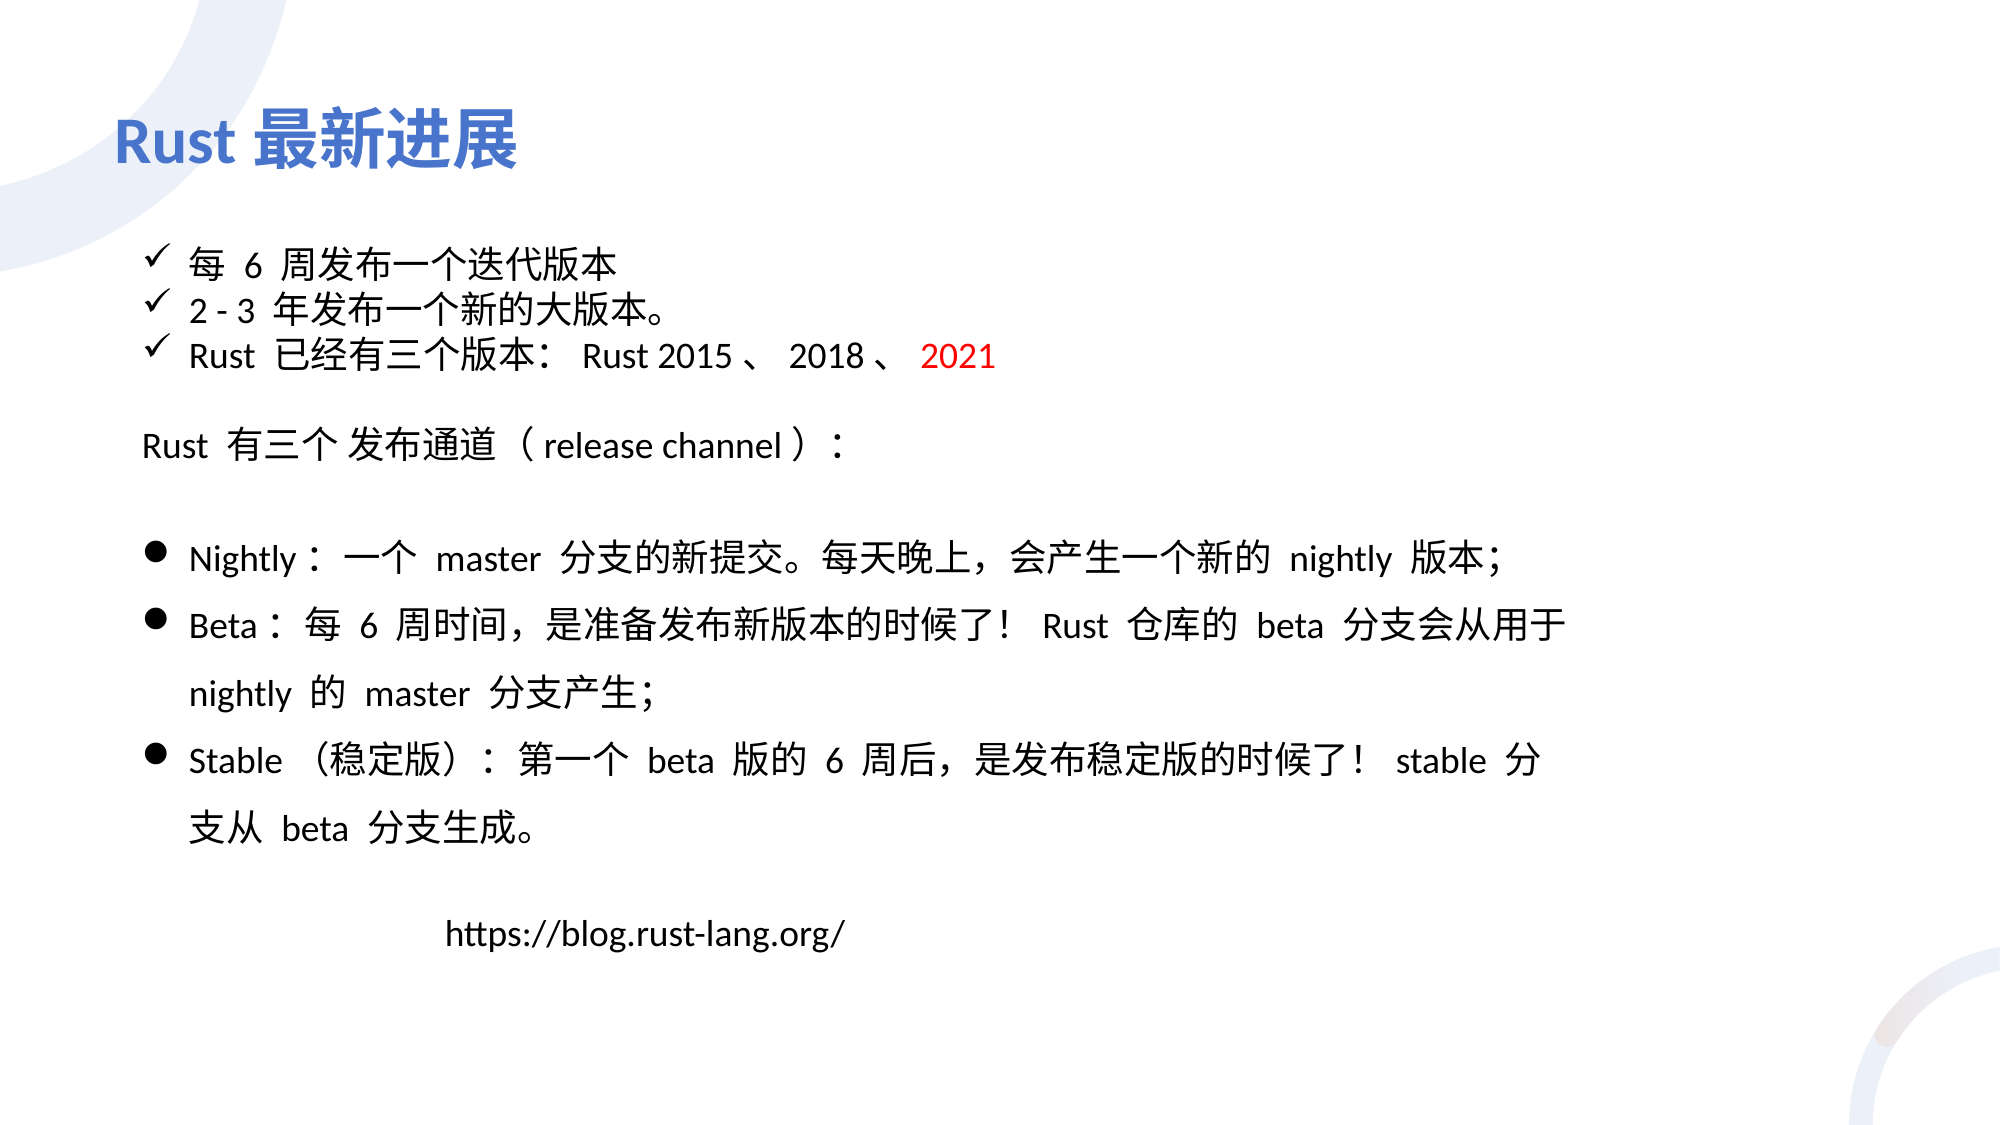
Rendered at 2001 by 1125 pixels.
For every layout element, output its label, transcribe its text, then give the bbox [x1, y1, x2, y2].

text_box https://blog.rust-lang.org/ [429, 901, 1430, 962]
title Rust最新进展 [114, 59, 1886, 178]
text_box 每 6 周发布一个迭代版本 2 - 3 年发布一个新的大版本。 Rust 已经有三个版本：Rust 2015、2018、2021 Rust 有三个 发布通道（release channel）： Nightly：一个 master 分支的新提交。每天晚上，会产生一个新的 nightly 版本； Beta：每 6 周时间，是准备发布新版本的时候了！Rust 仓库的 beta 分支会从用于 nightly 的 master 分支产生； Stable（稳定版）：第一个 beta 版的 6 周后，是发布稳定版的时候了！stable 分支从 beta 分支生成。 [120, 234, 1589, 857]
